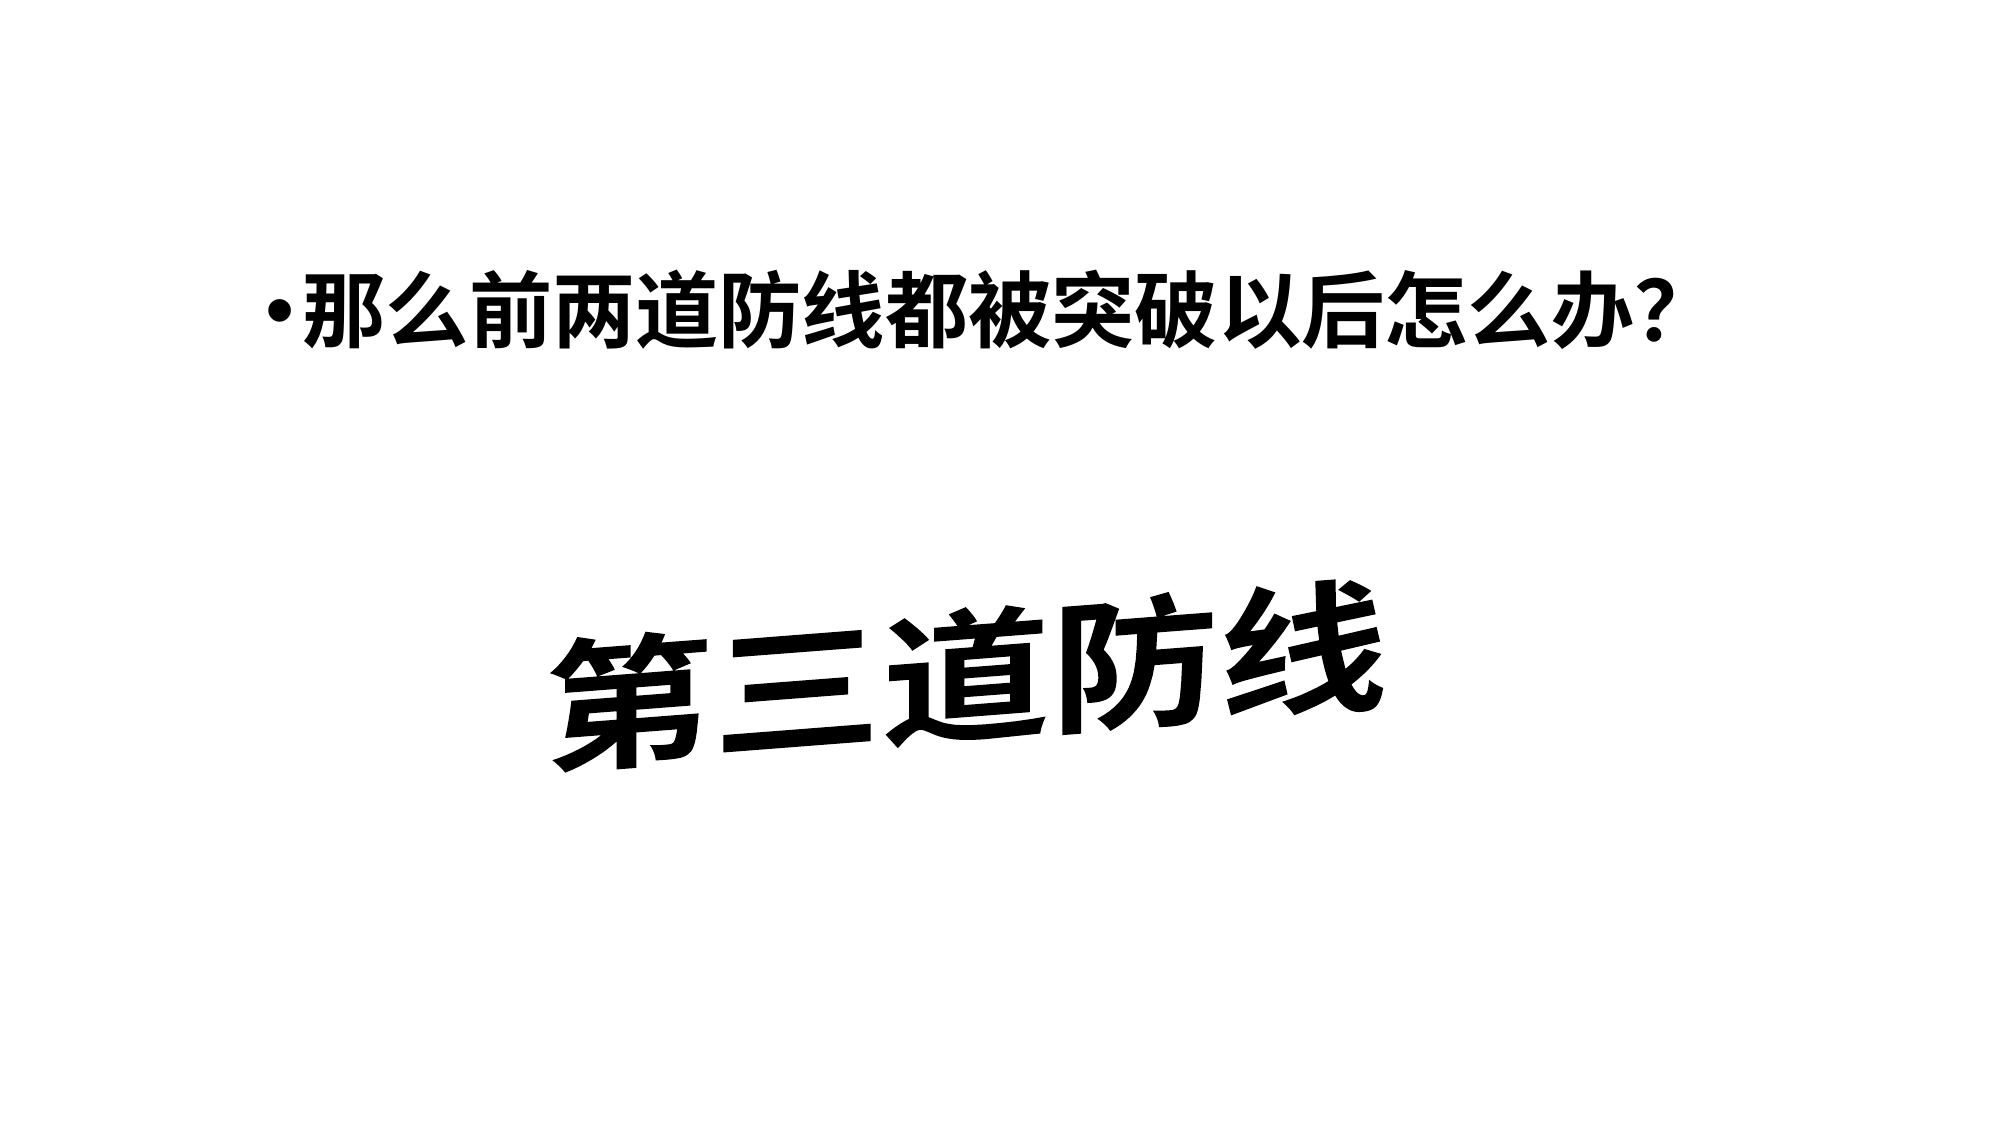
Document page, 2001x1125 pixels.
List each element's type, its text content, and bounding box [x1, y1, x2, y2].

list 那么前两道防线都被突破以后怎么办？ [233, 262, 1667, 525]
